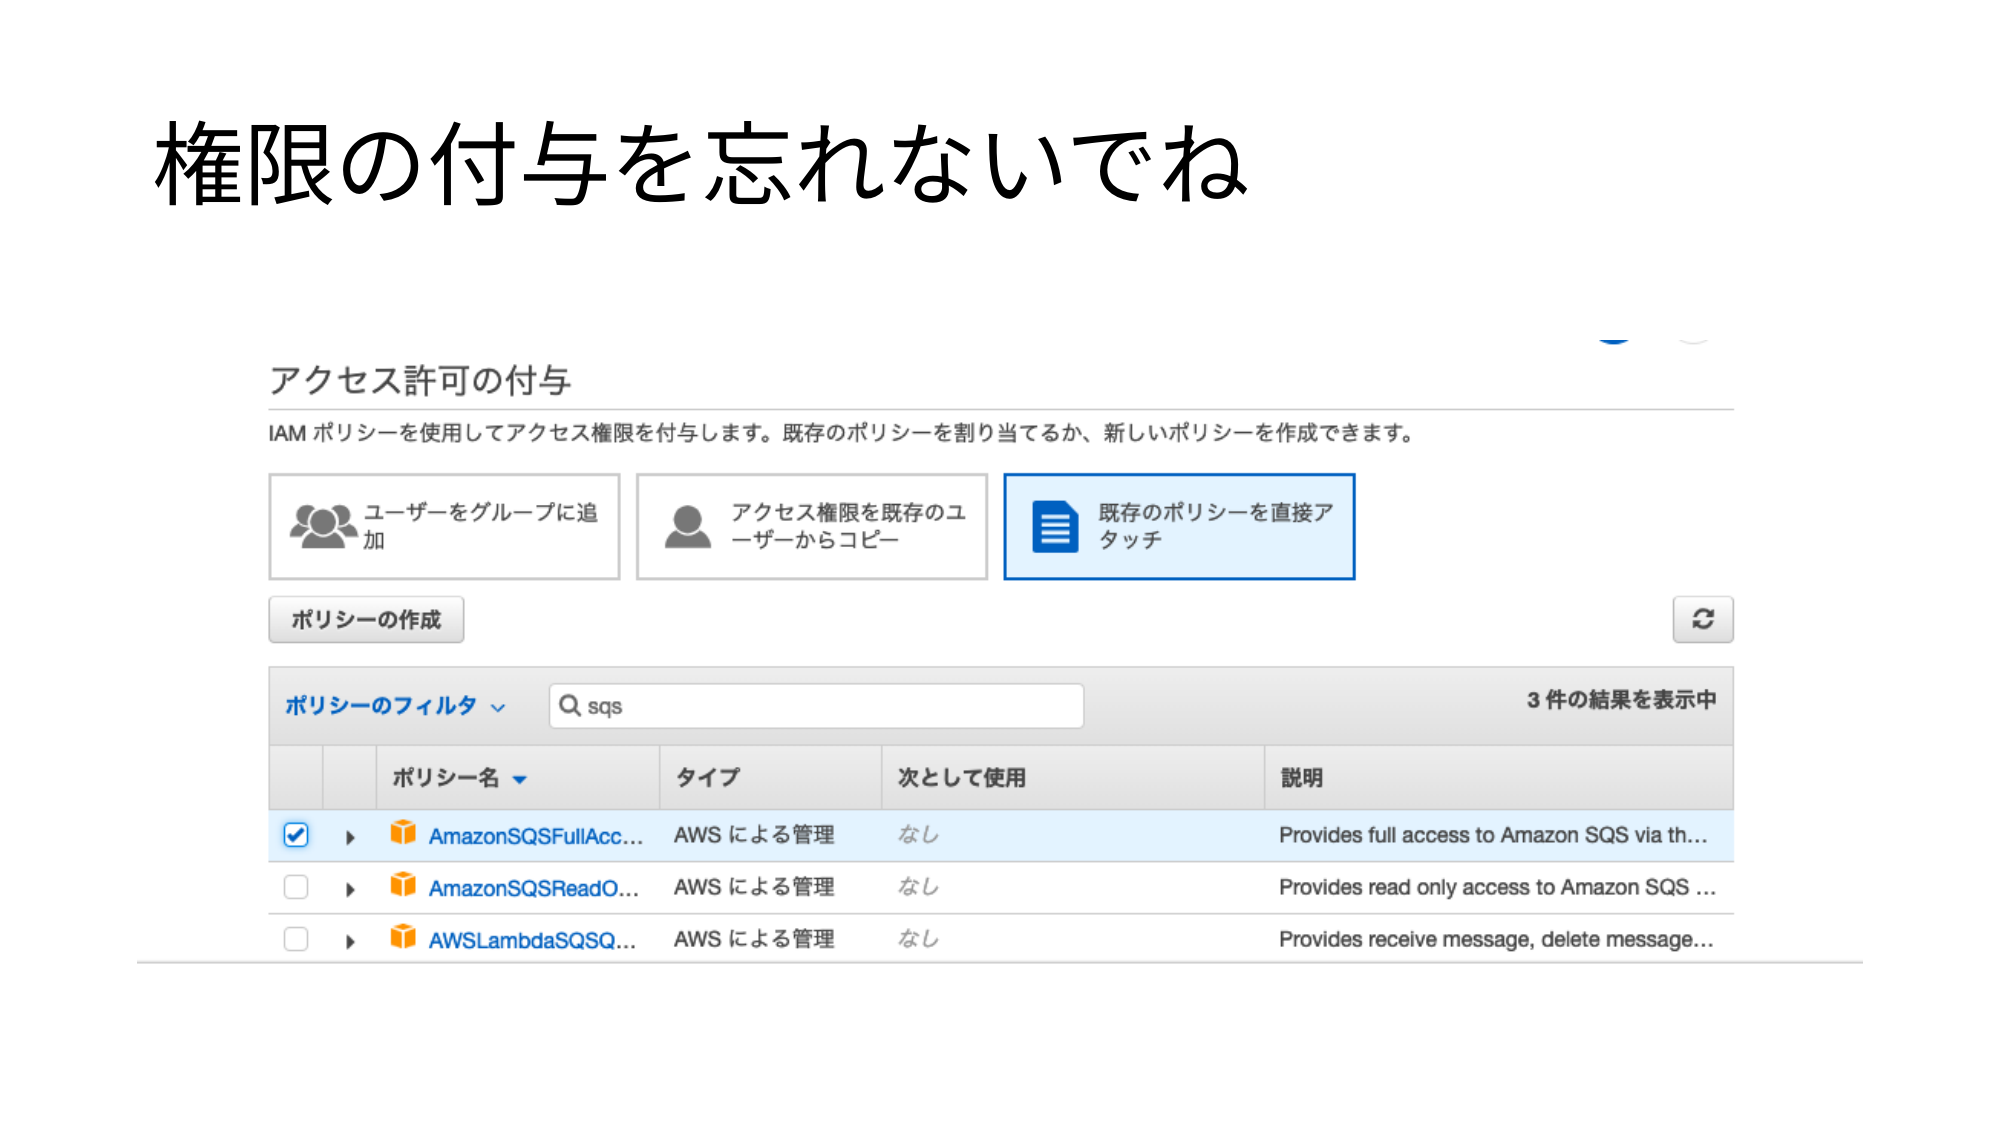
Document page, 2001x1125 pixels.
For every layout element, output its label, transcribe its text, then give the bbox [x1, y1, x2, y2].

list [137, 340, 1863, 973]
title 権限の付与を忘れないでね [137, 59, 1863, 278]
